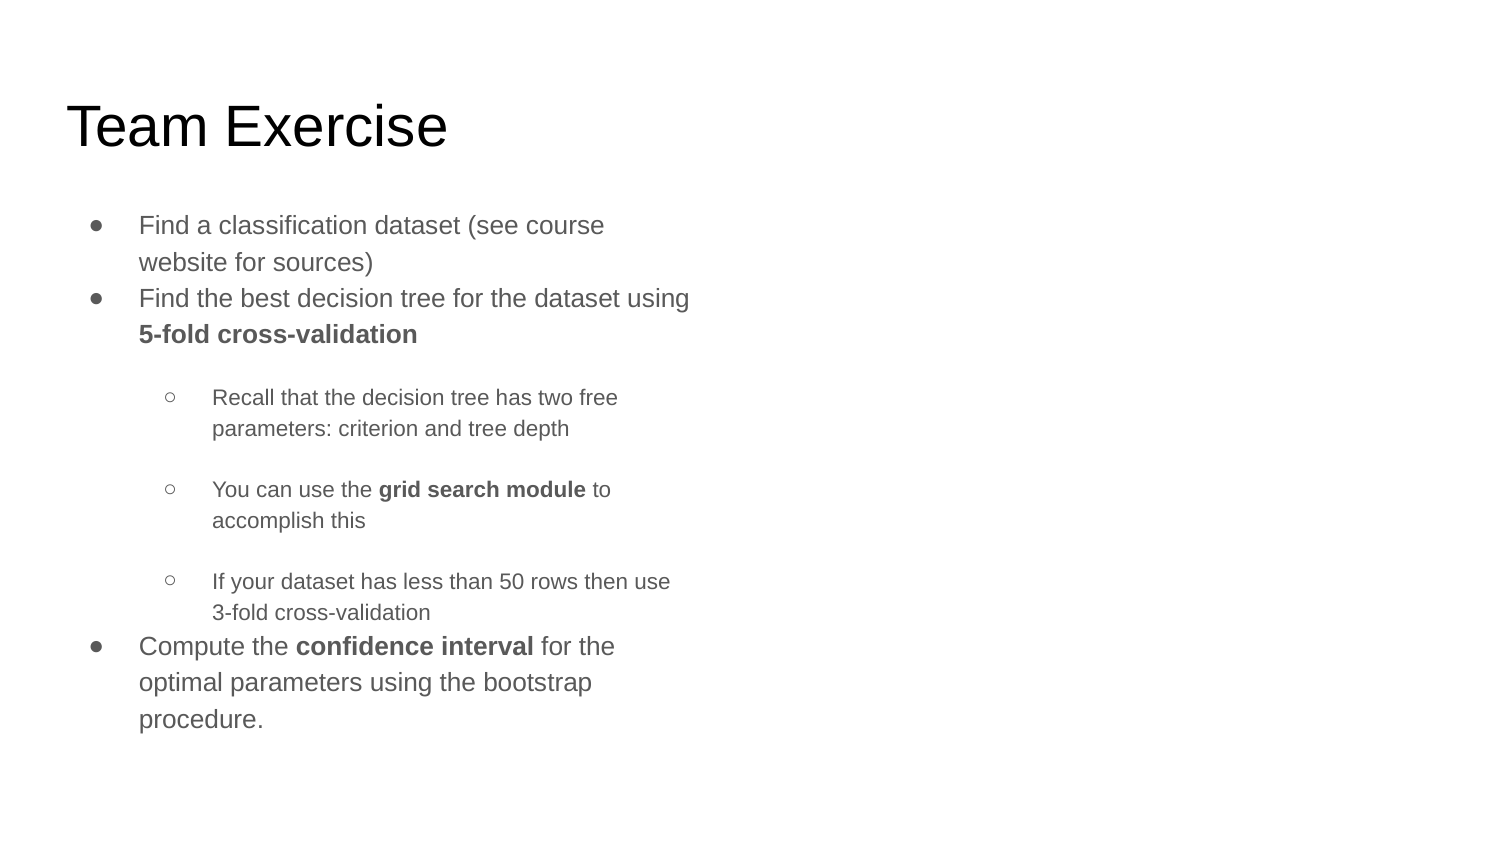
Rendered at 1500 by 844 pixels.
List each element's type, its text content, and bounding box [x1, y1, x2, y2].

title Team Exercise [51, 72, 1449, 167]
list Find a classification dataset (see course website for sources) Find the best decision tree for the dataset using 5-fold cross-validation Recall that the decision tree has two free parameters: criterion and tree depth You can use the grid search module to accomplish this If your dataset has less than 50 rows then use 3-fold cross-validation Compute the confidence interval for the optimal parameters using the bootstrap procedure. [51, 189, 708, 750]
